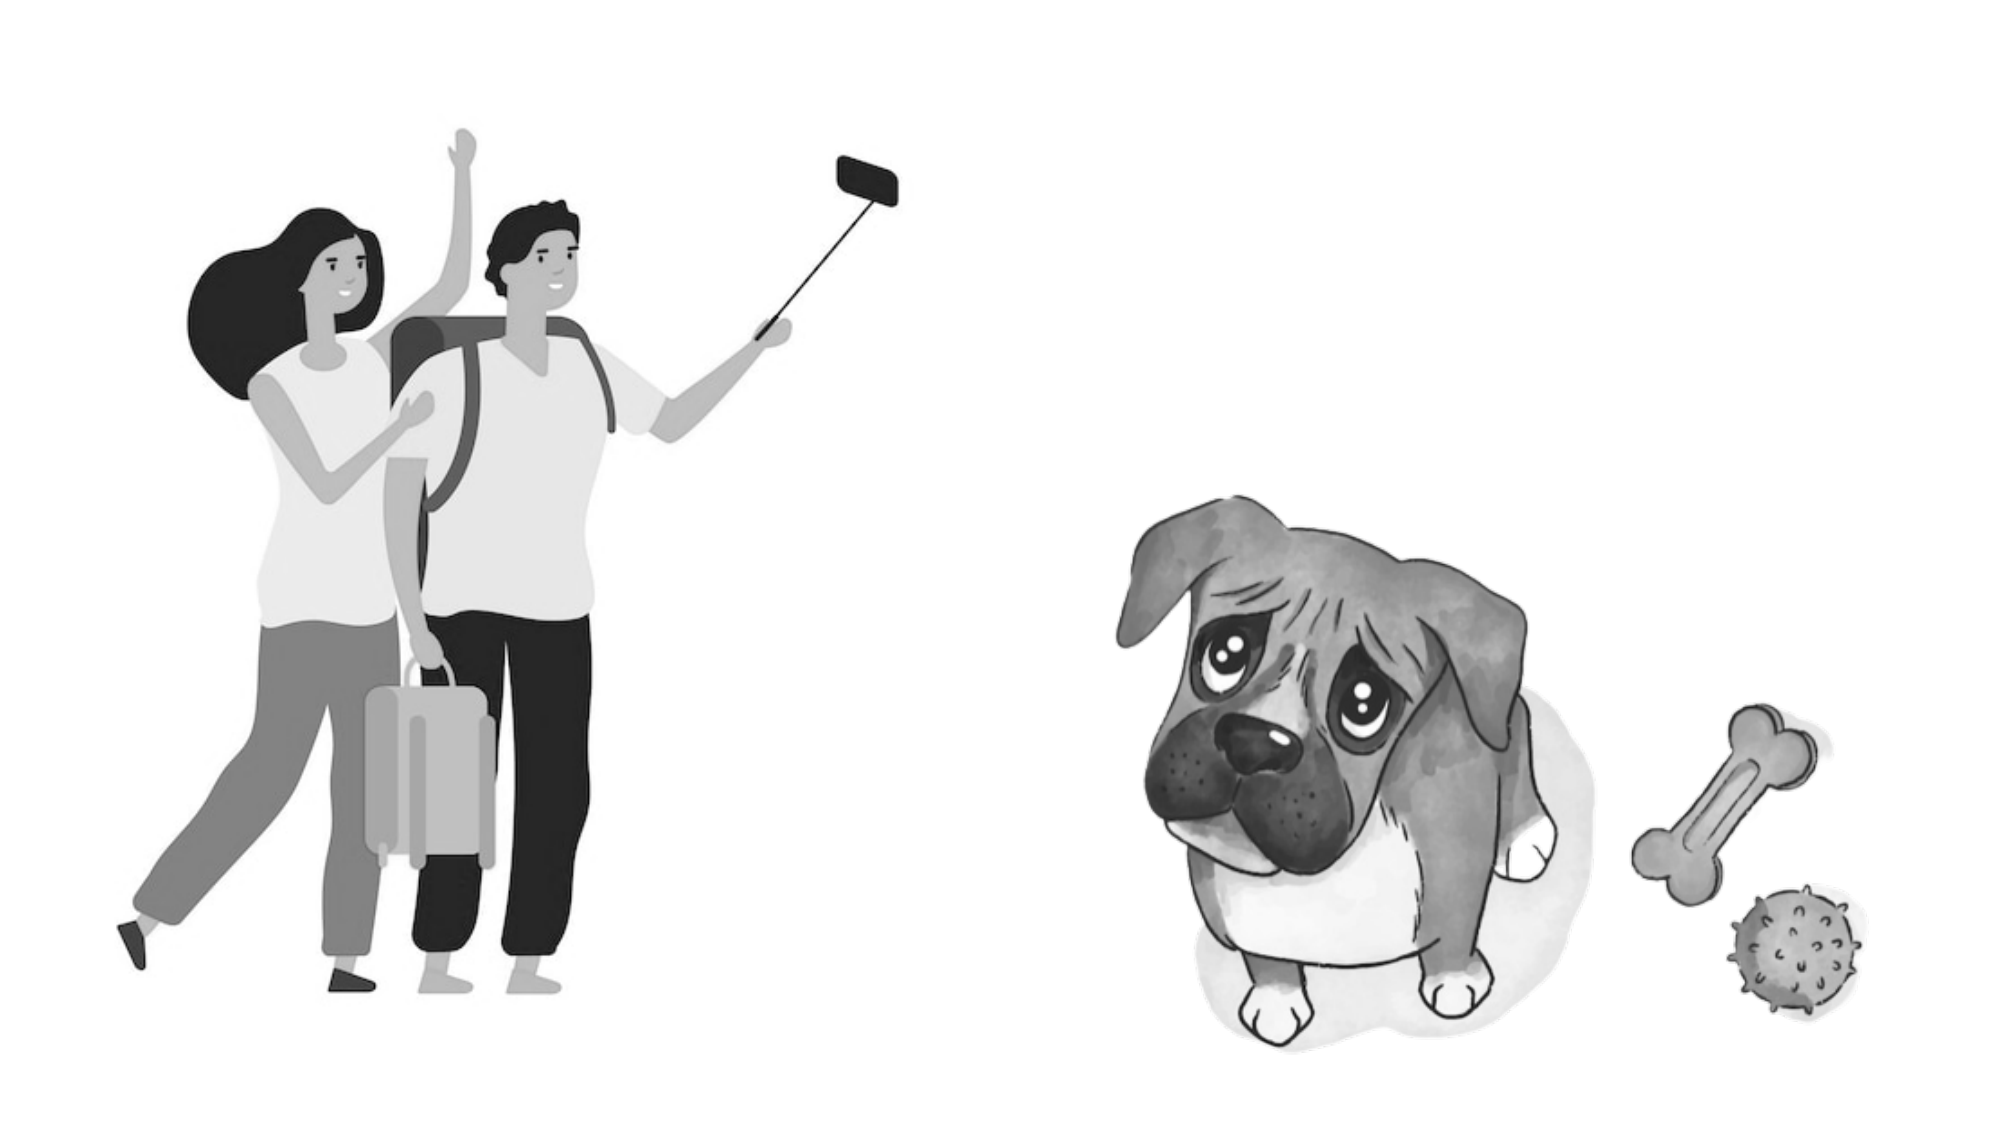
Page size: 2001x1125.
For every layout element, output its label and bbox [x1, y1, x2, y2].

picture [1089, 222, 2000, 1125]
picture [0, 0, 1016, 1125]
text_box [1016, 0, 2000, 1125]
